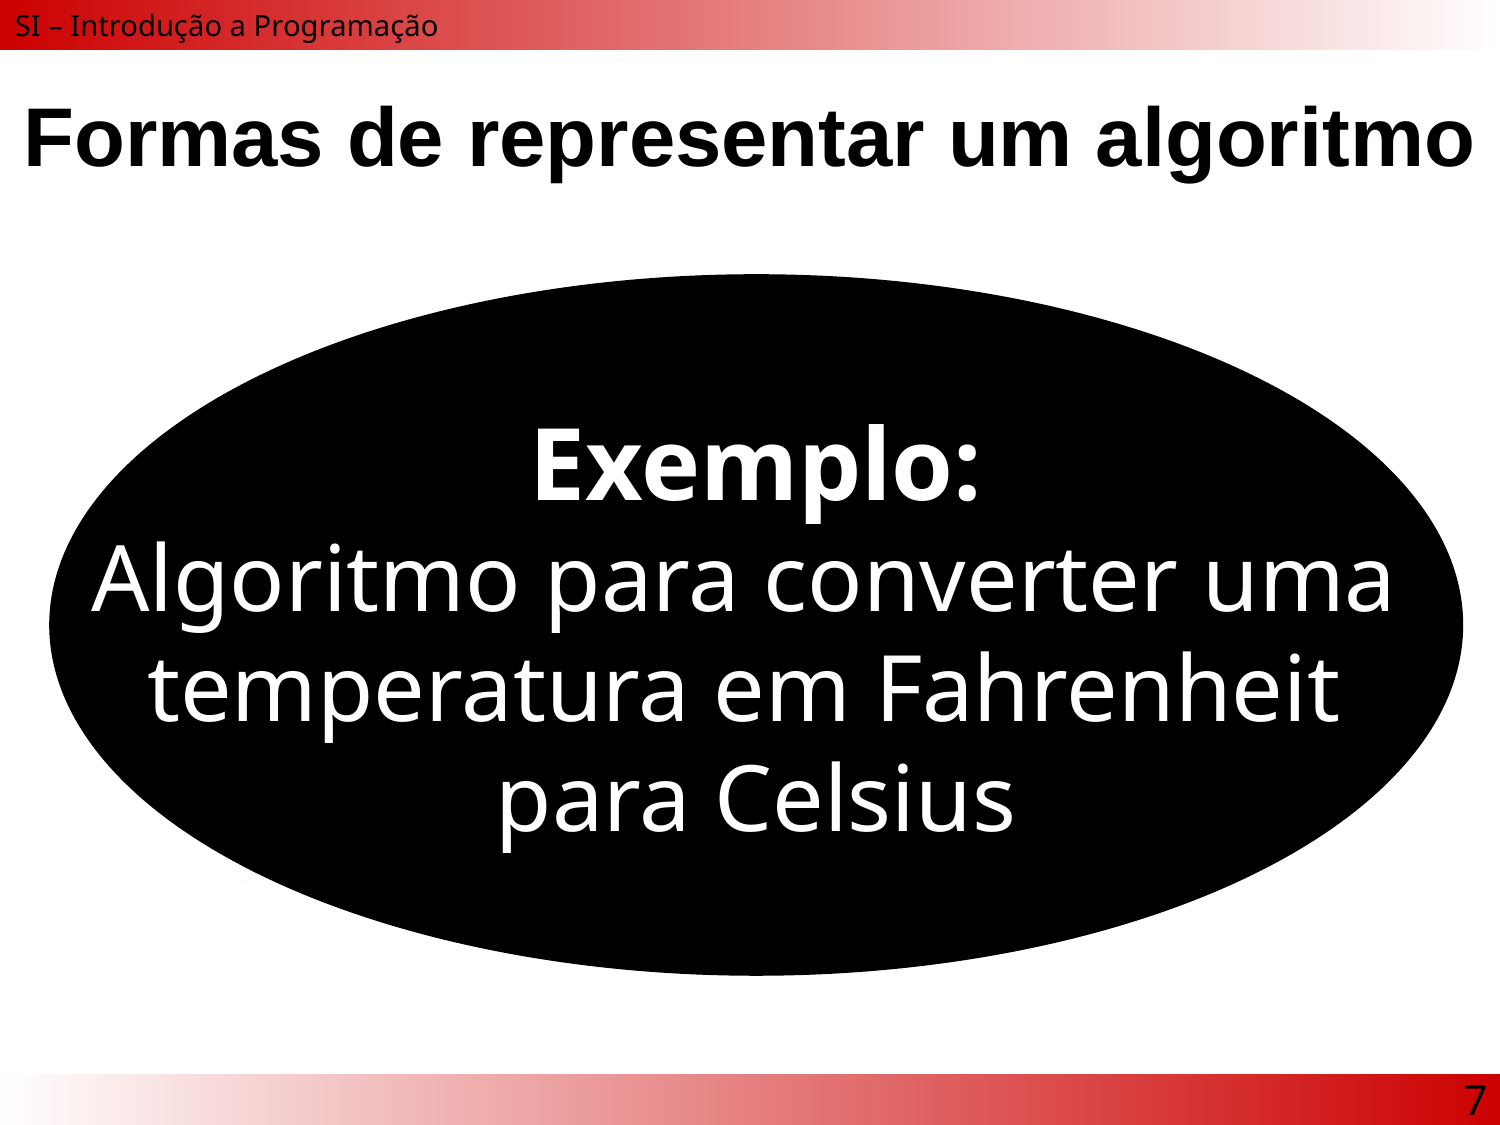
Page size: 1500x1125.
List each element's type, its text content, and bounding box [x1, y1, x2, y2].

slide_number 7 [1299, 1065, 1500, 1125]
text_box Exemplo: Algoritmo para converter uma temperatura em Fahrenheit para Celsius [49, 274, 1463, 976]
title Formas de representar um algoritmo [0, 77, 1500, 188]
